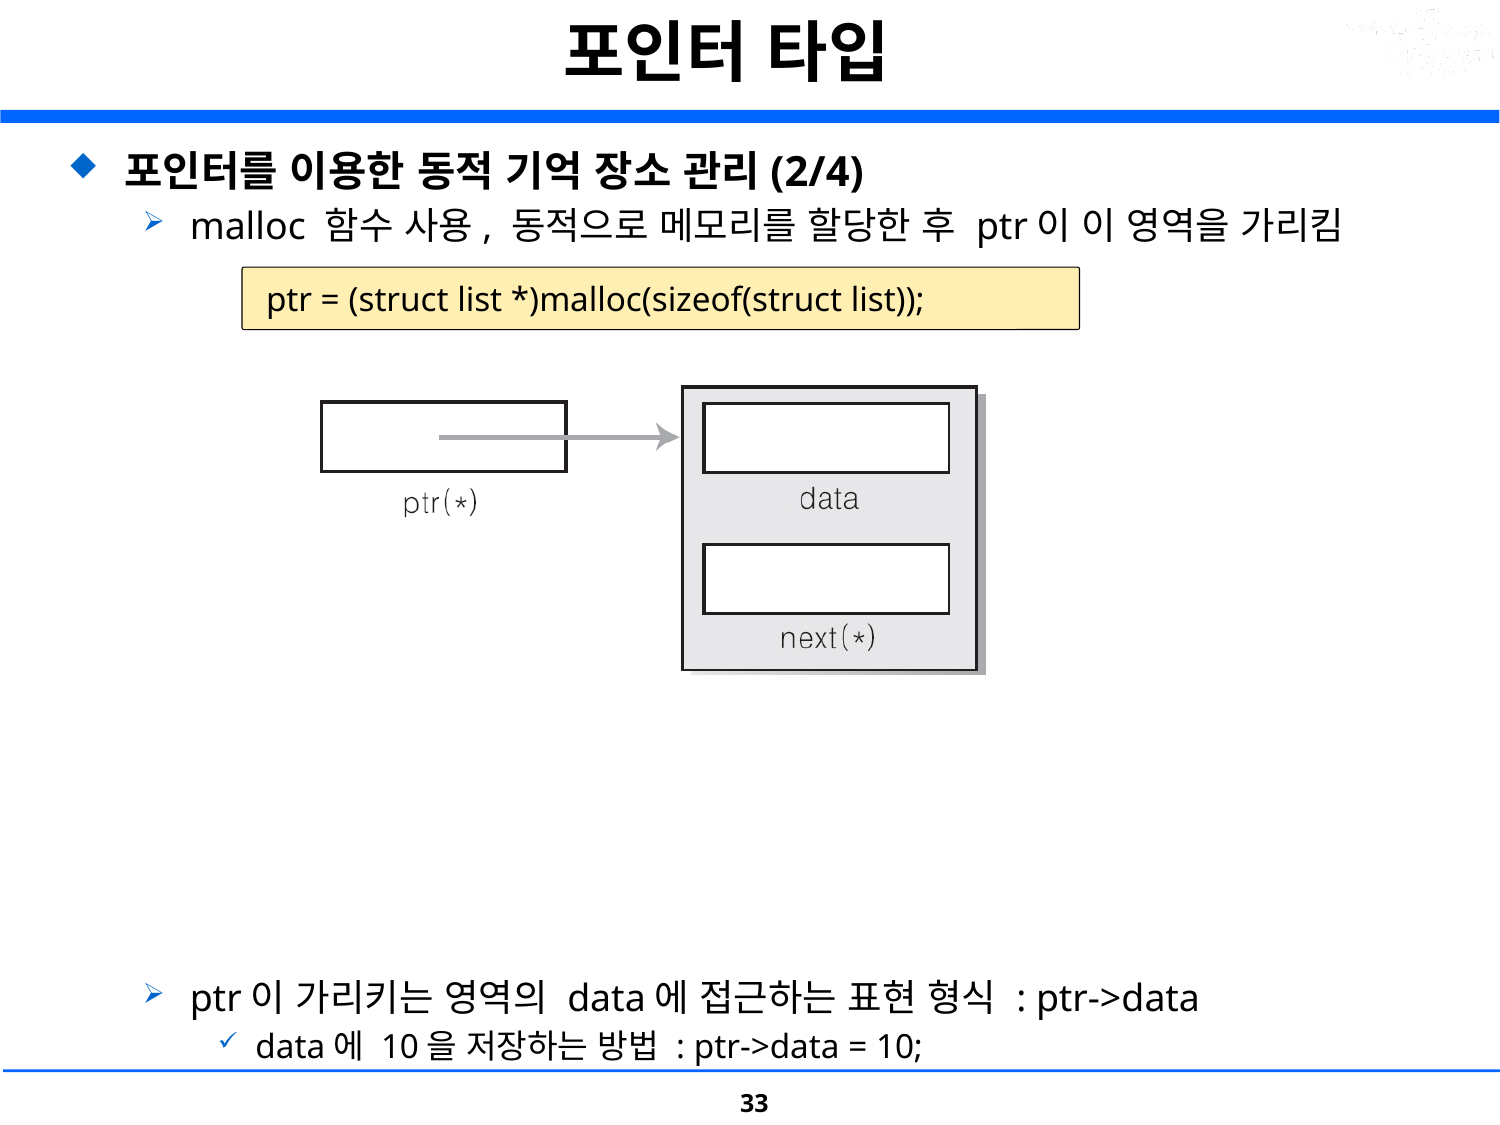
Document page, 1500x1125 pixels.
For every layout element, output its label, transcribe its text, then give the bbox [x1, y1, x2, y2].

picture [1402, 7, 1495, 77]
list 포인터를 이용한 동적 기억 장소 관리(2/4) malloc 함수 사용, 동적으로 메모리를 할당한 후 ptr이 이 영역을 가리킴 ptr이 가리키는 영역의 data에 접근하는 표현 형식 : ptr->data data에 10을 저장하는 방법 : ptr->data = 10; [53, 137, 1436, 1059]
text_box ptr = (struct list *)malloc(sizeof(struct list)); [242, 267, 1080, 330]
title 포인터 타입 [51, 1, 1402, 119]
picture [299, 374, 991, 676]
